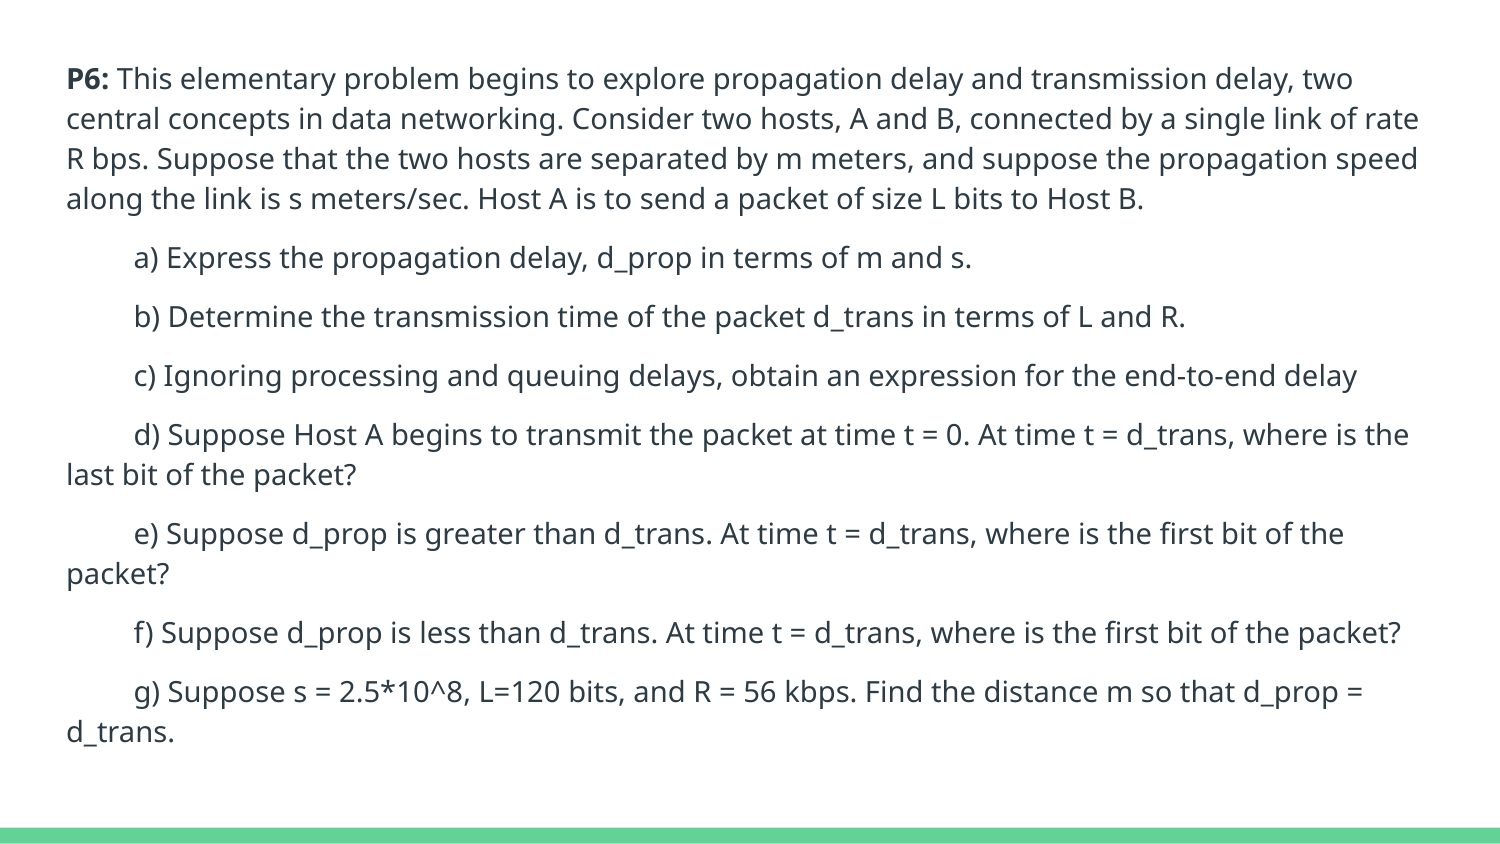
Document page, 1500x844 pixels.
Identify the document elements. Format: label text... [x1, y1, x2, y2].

list P6: This elementary problem begins to explore propagation delay and transmission delay, two central concepts in data networking. Consider two hosts, A and B, connected by a single link of rate R bps. Suppose that the two hosts are separated by m meters, and suppose the propagation speed along the link is s meters/sec. Host A is to send a packet of size L bits to Host B. a) Express the propagation delay, d_prop in terms of m and s. b) Determine the transmission time of the packet d_trans in terms of L and R. c) Ignoring processing and queuing delays, obtain an expression for the end-to-end delay d) Suppose Host A begins to transmit the packet at time t = 0. At time t = d_trans, where is the last bit of the packet? e) Suppose d_prop is greater than d_trans. At time t = d_trans, where is the first bit of the packet? f) Suppose d_prop is less than d_trans. At time t = d_trans, where is the first bit of the packet? g) Suppose s = 2.5*10^8, L=120 bits, and R = 56 kbps. Find the distance m so that d_prop = d_trans. [51, 39, 1449, 750]
